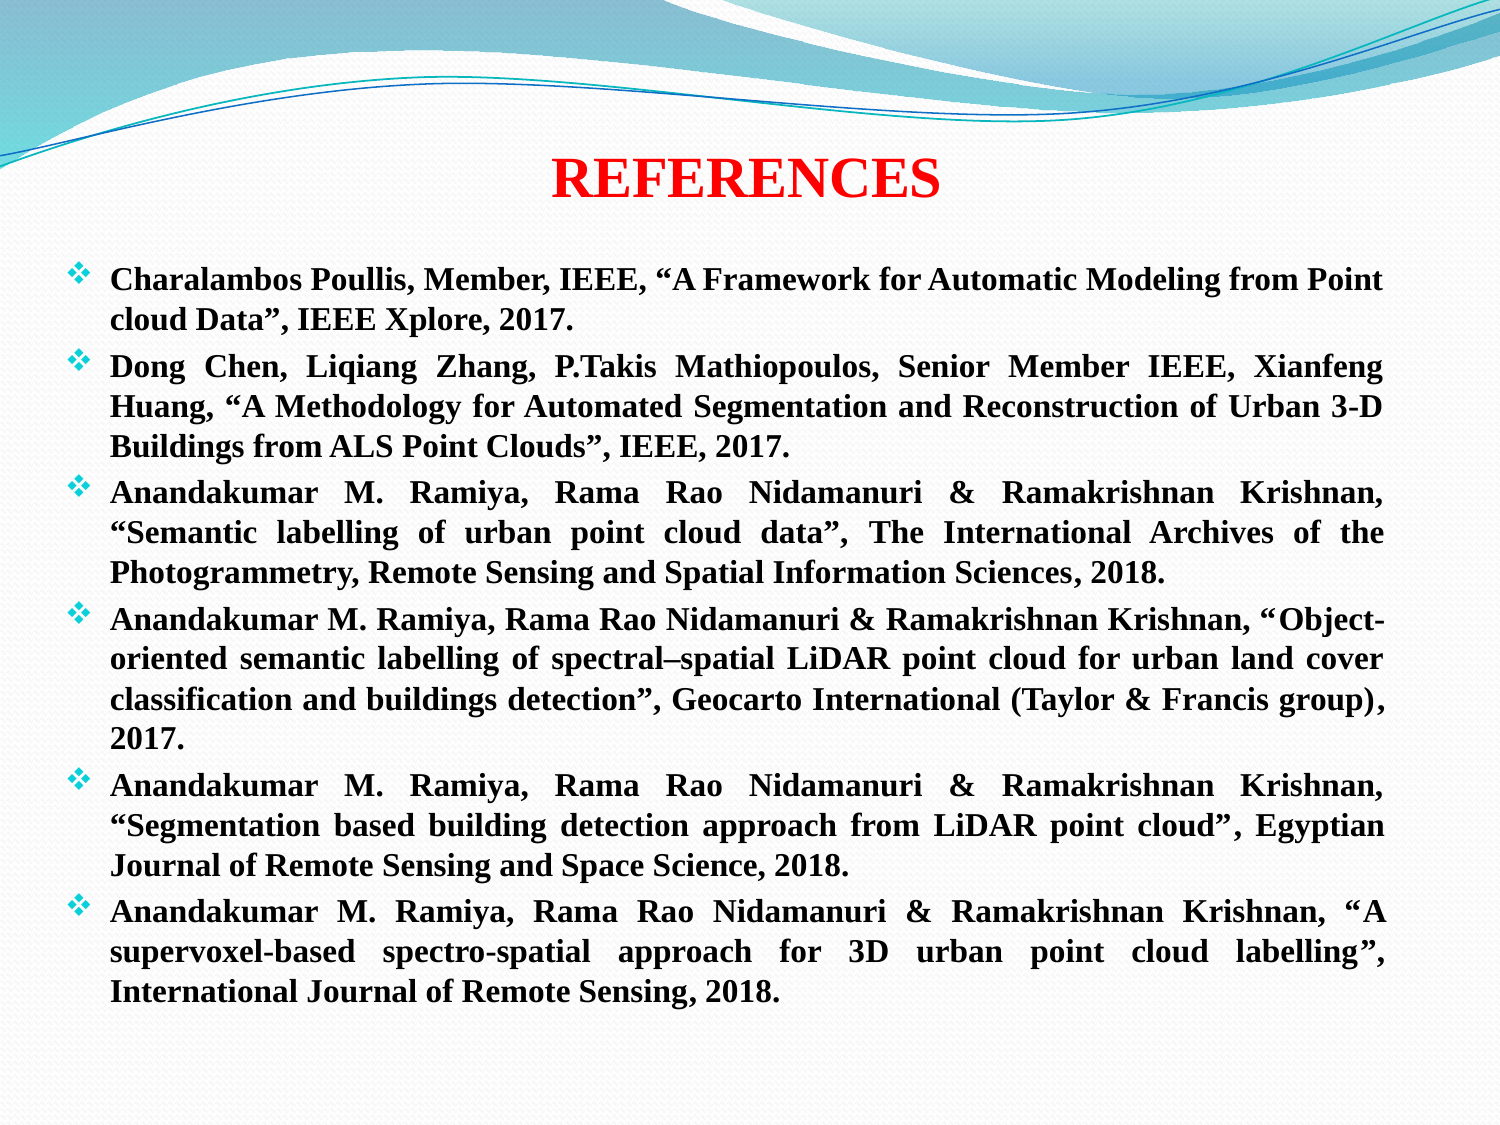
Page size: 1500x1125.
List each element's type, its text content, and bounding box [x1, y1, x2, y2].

title REFERENCES [450, 75, 1088, 210]
list Charalambos Poullis, Member, IEEE, “A Framework for Automatic Modeling from Point cloud Data”, IEEE Xplore, 2017. Dong Chen, Liqiang Zhang, P.Takis Mathiopoulos, Senior Member IEEE, Xianfeng Huang, “A Methodology for Automated Segmentation and Reconstruction of Urban 3-D Buildings from ALS Point Clouds”, IEEE, 2017. Anandakumar M. Ramiya, Rama Rao Nidamanuri & Ramakrishnan Krishnan, “Semantic labelling of urban point cloud data”, The International Archives of the Photogrammetry, Remote Sensing and Spatial Information Sciences, 2018. Anandakumar M. Ramiya, Rama Rao Nidamanuri & Ramakrishnan Krishnan, “Object-oriented semantic labelling of spectral–spatial LiDAR point cloud for urban land cover classification and buildings detection”, Geocarto International (Taylor & Francis group), 2017. Anandakumar M. Ramiya, Rama Rao Nidamanuri & Ramakrishnan Krishnan, “Segmentation based building detection approach from LiDAR point cloud”, Egyptian Journal of Remote Sensing and Space Science, 2018. Anandakumar M. Ramiya, Rama Rao Nidamanuri & Ramakrishnan Krishnan, “A supervoxel-based spectro-spatial approach for 3D urban point cloud labelling”, International Journal of Remote Sensing, 2018. [50, 249, 1400, 1063]
